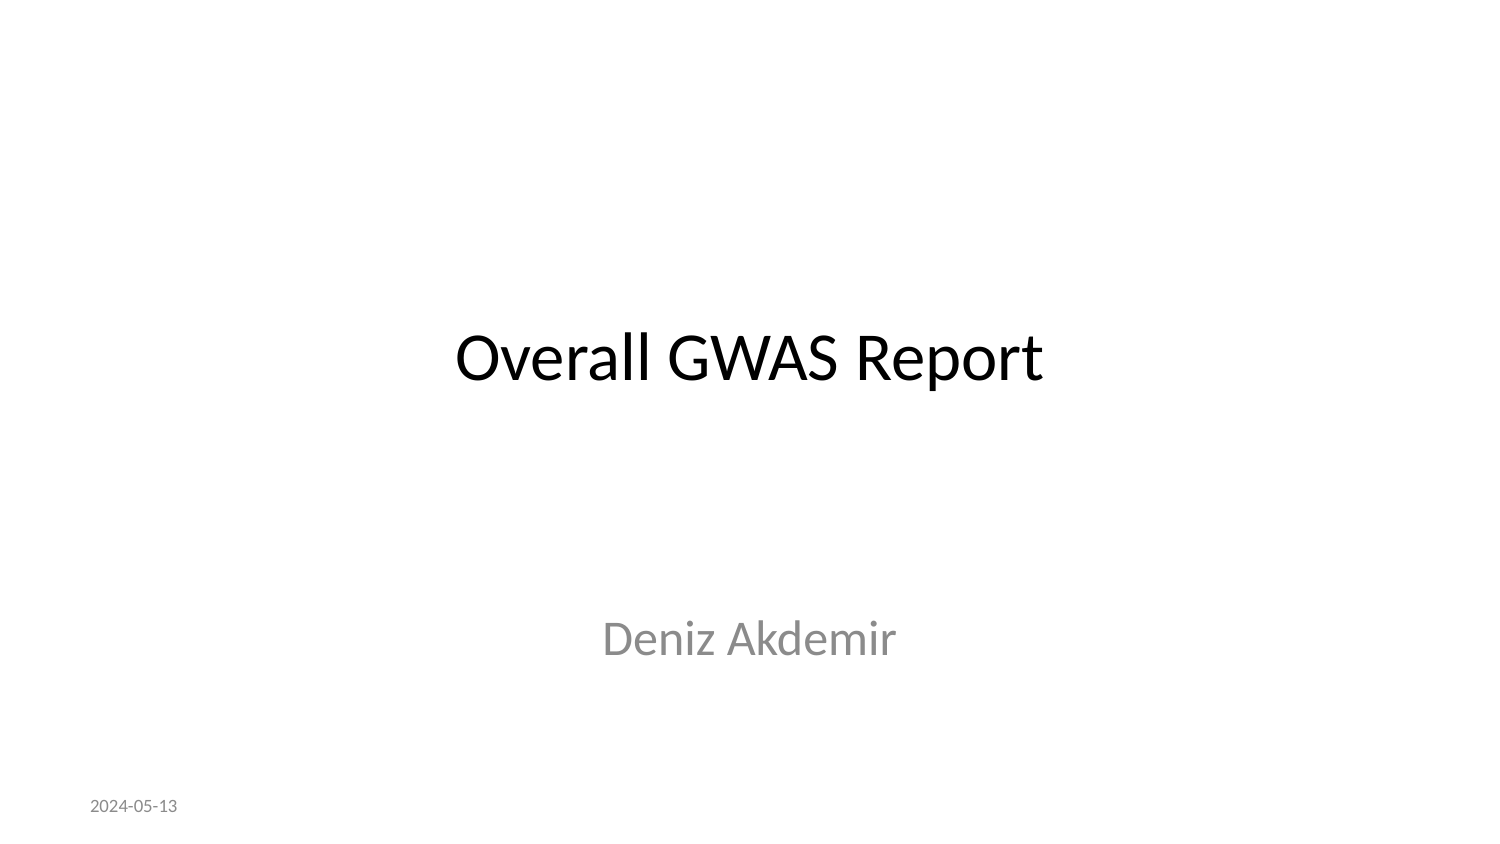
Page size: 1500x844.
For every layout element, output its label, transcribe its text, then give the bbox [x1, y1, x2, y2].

title Overall GWAS Report [112, 262, 1388, 443]
subtitle Deniz Akdemir [225, 478, 1275, 694]
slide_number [75, 782, 425, 827]
